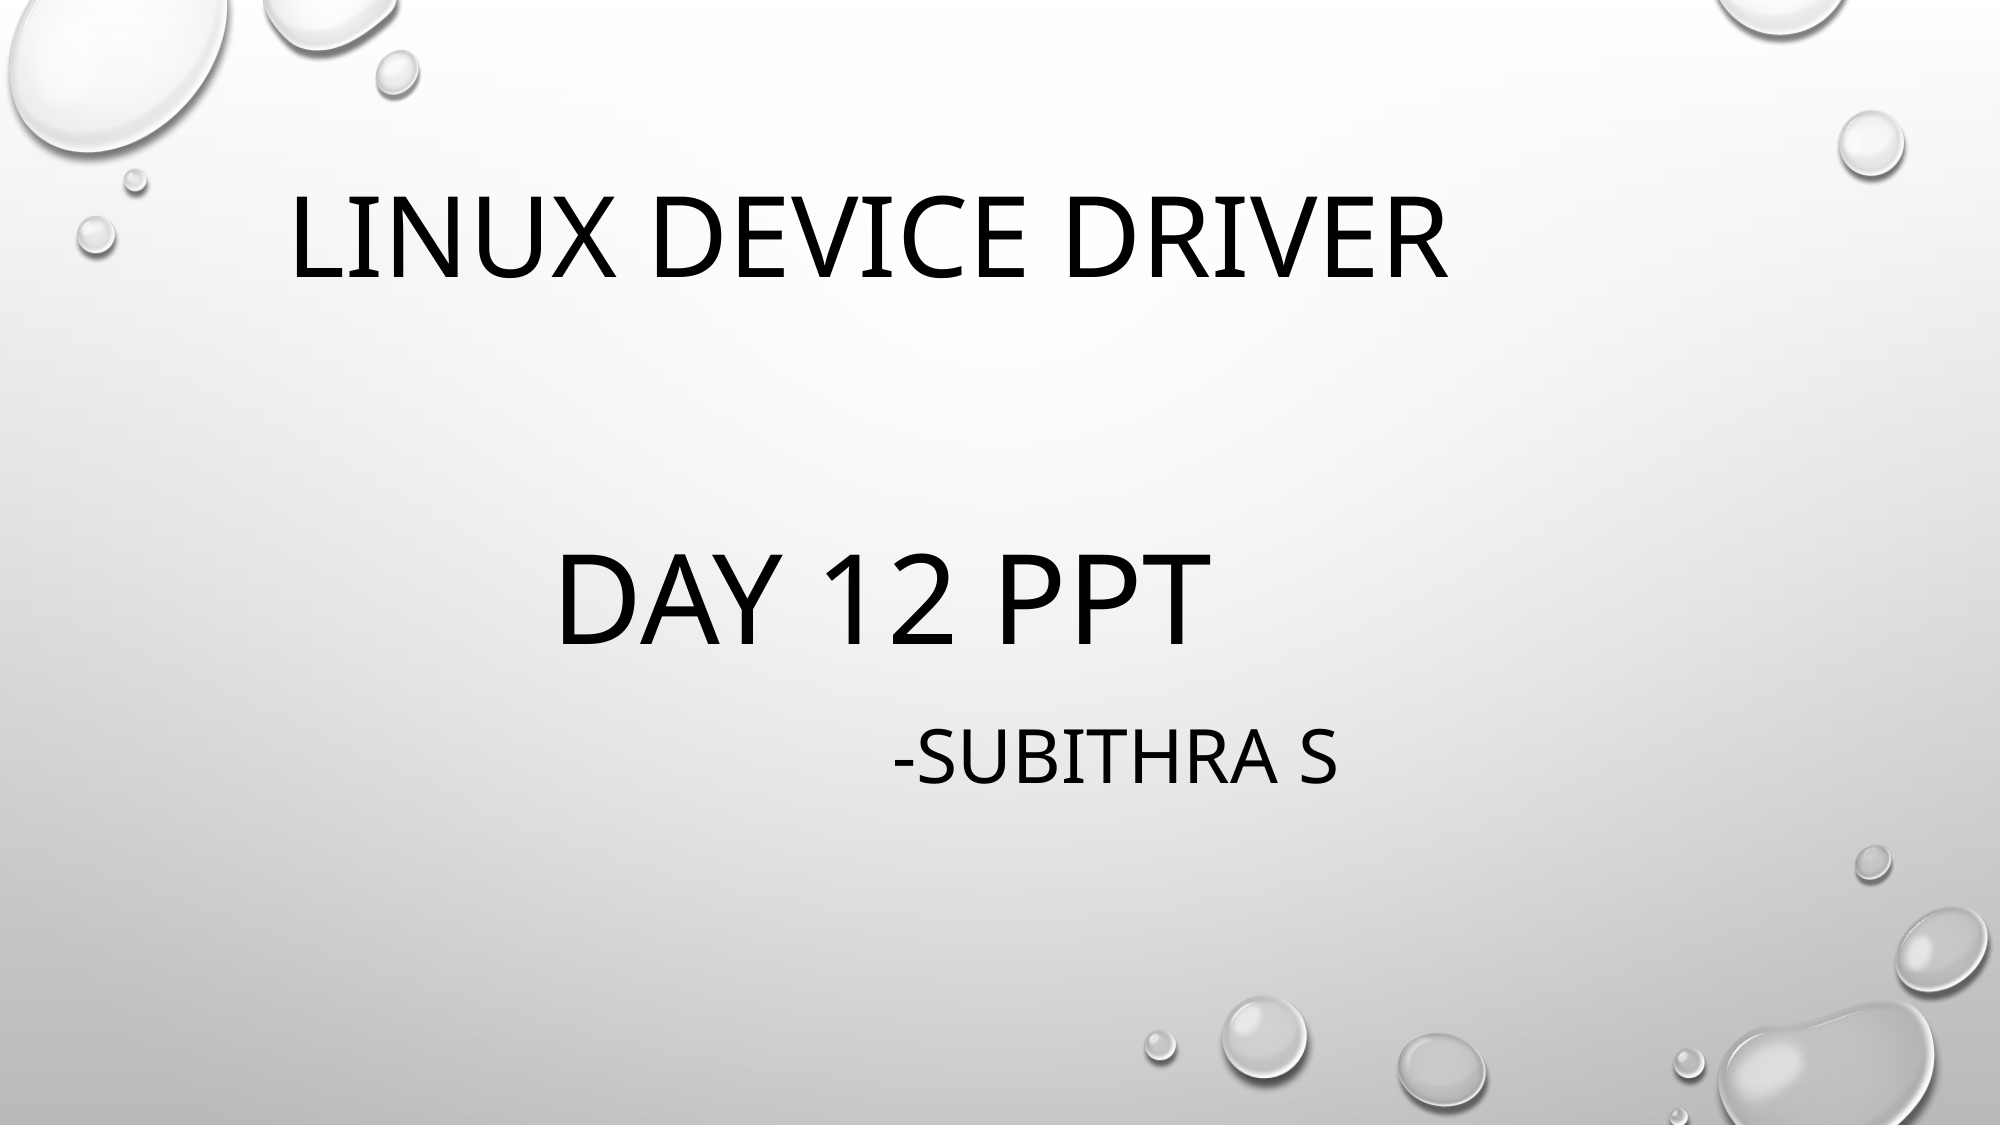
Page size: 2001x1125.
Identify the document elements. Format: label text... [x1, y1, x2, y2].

list Day 12 PPT -SUBITHRA s [31, 482, 1732, 952]
picture [0, 0, 2000, 1125]
title Linux device driver [18, 110, 1719, 372]
